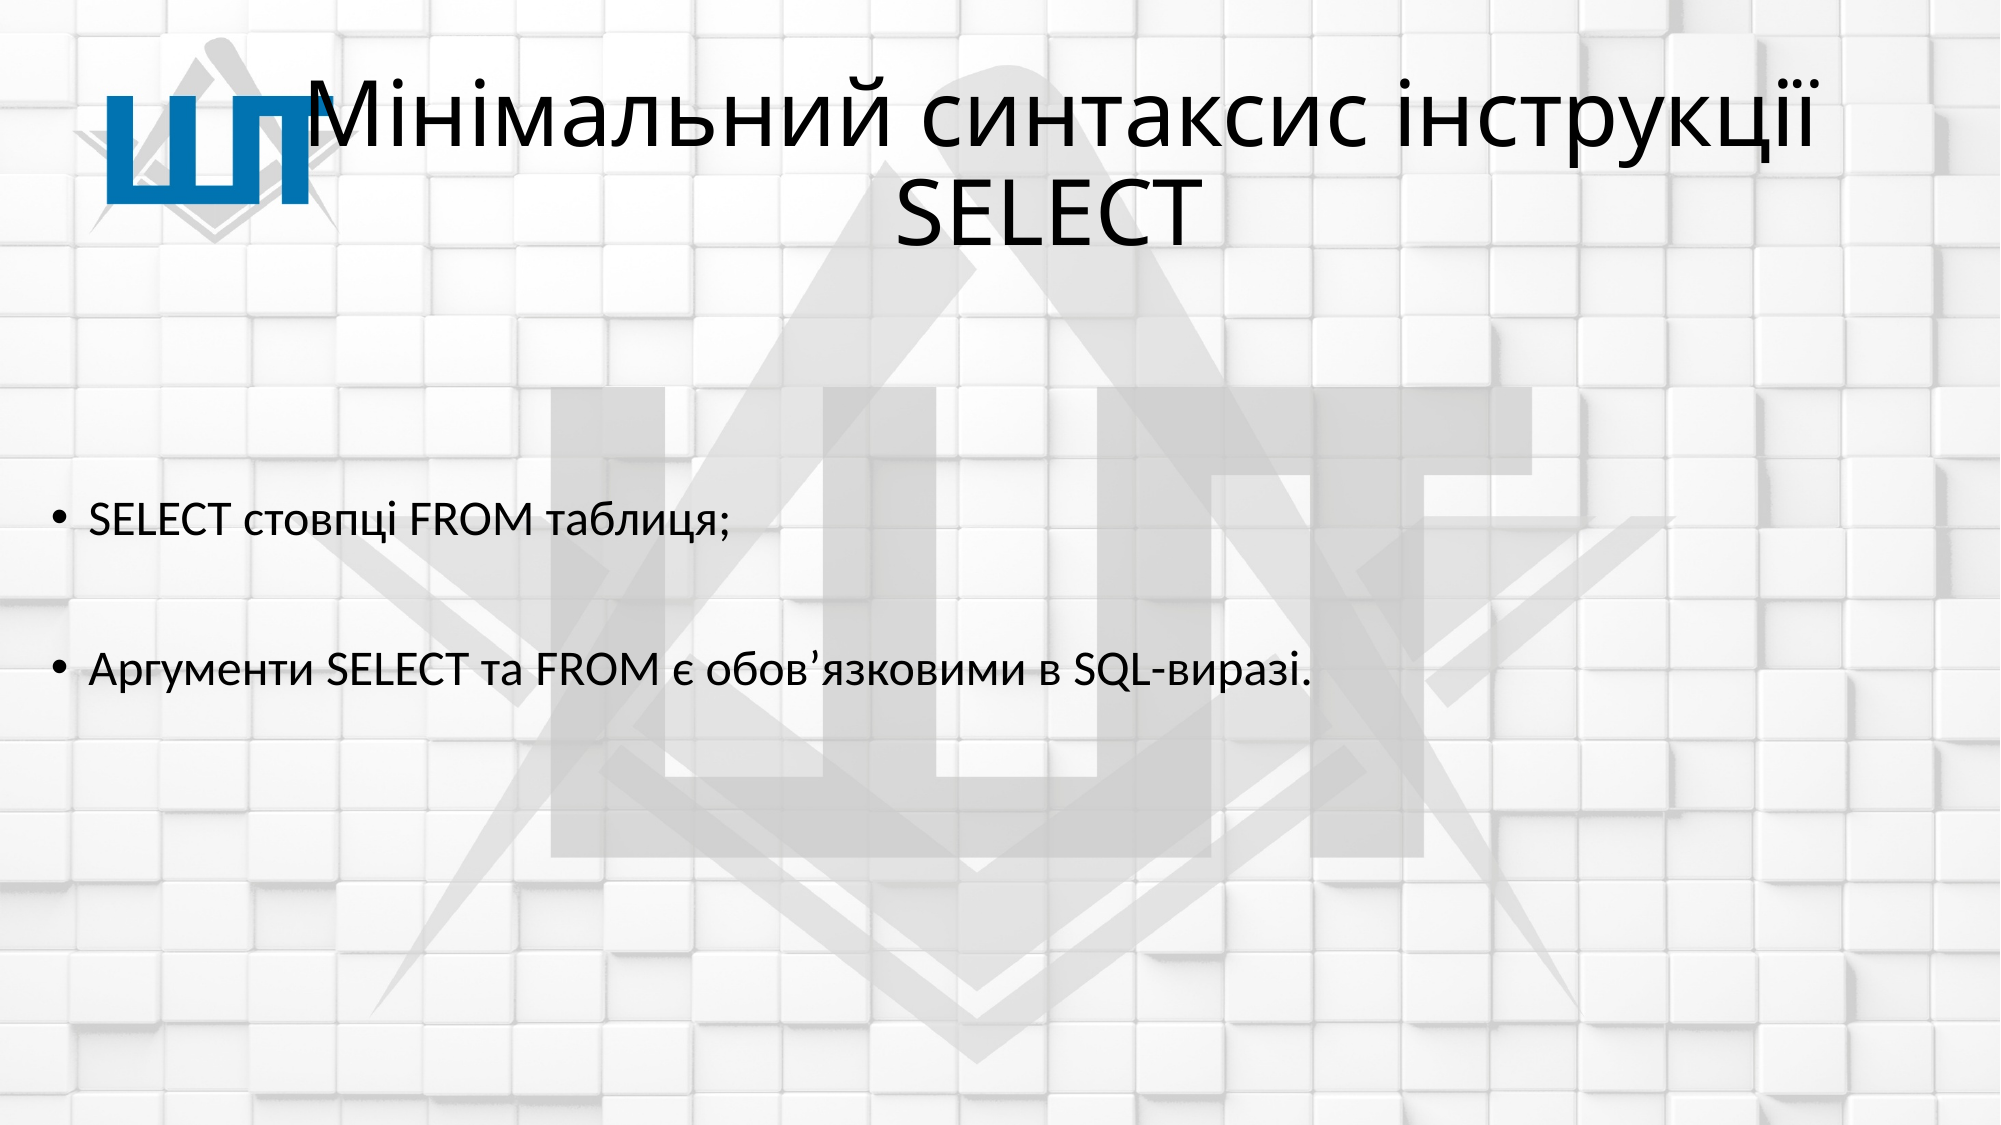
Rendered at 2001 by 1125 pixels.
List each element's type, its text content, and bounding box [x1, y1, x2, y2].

picture [0, 0, 2000, 1125]
list SELECT стовпці FROM таблиця; Аргументи SELECT та FROM є обов’язковими в SQL-виразі. [36, 485, 1874, 834]
title Мінімальний синтаксис інструкції SELECT [260, 59, 1863, 278]
